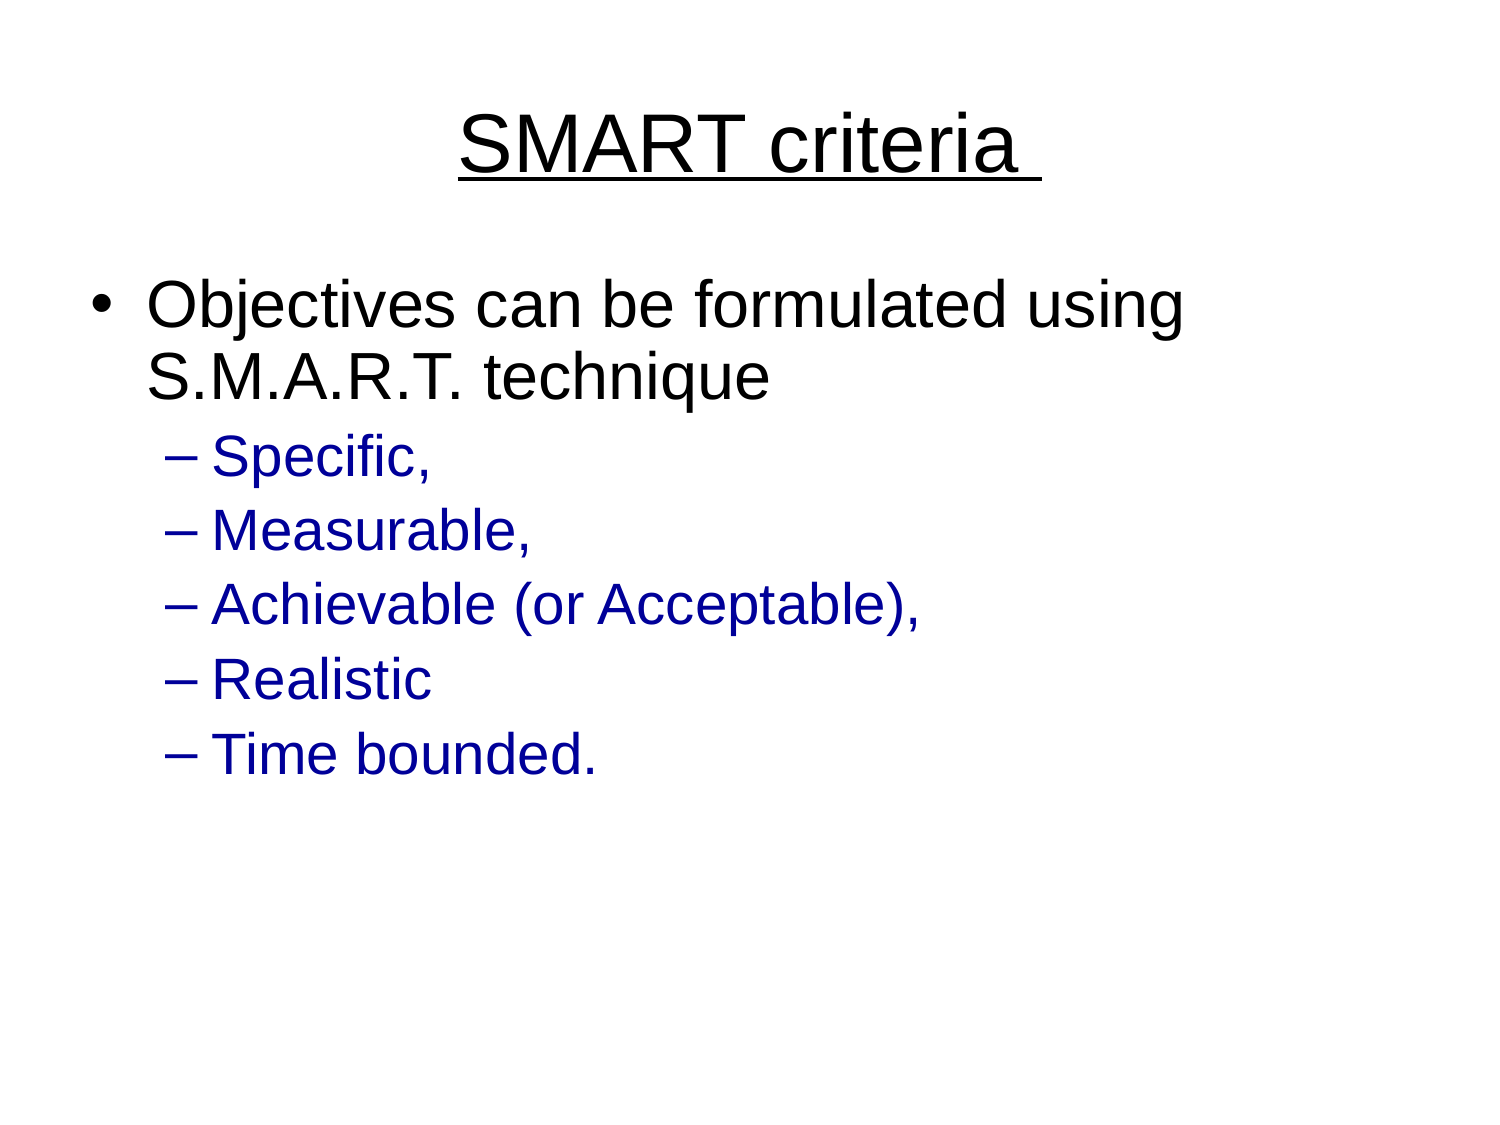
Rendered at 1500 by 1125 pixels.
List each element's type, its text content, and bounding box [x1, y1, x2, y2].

list Objectives can be formulated using S.M.A.R.T. technique Specific, Measurable, Achievable (or Acceptable), Realistic Time bounded. [75, 262, 1425, 1038]
title SMART criteria [75, 45, 1425, 233]
